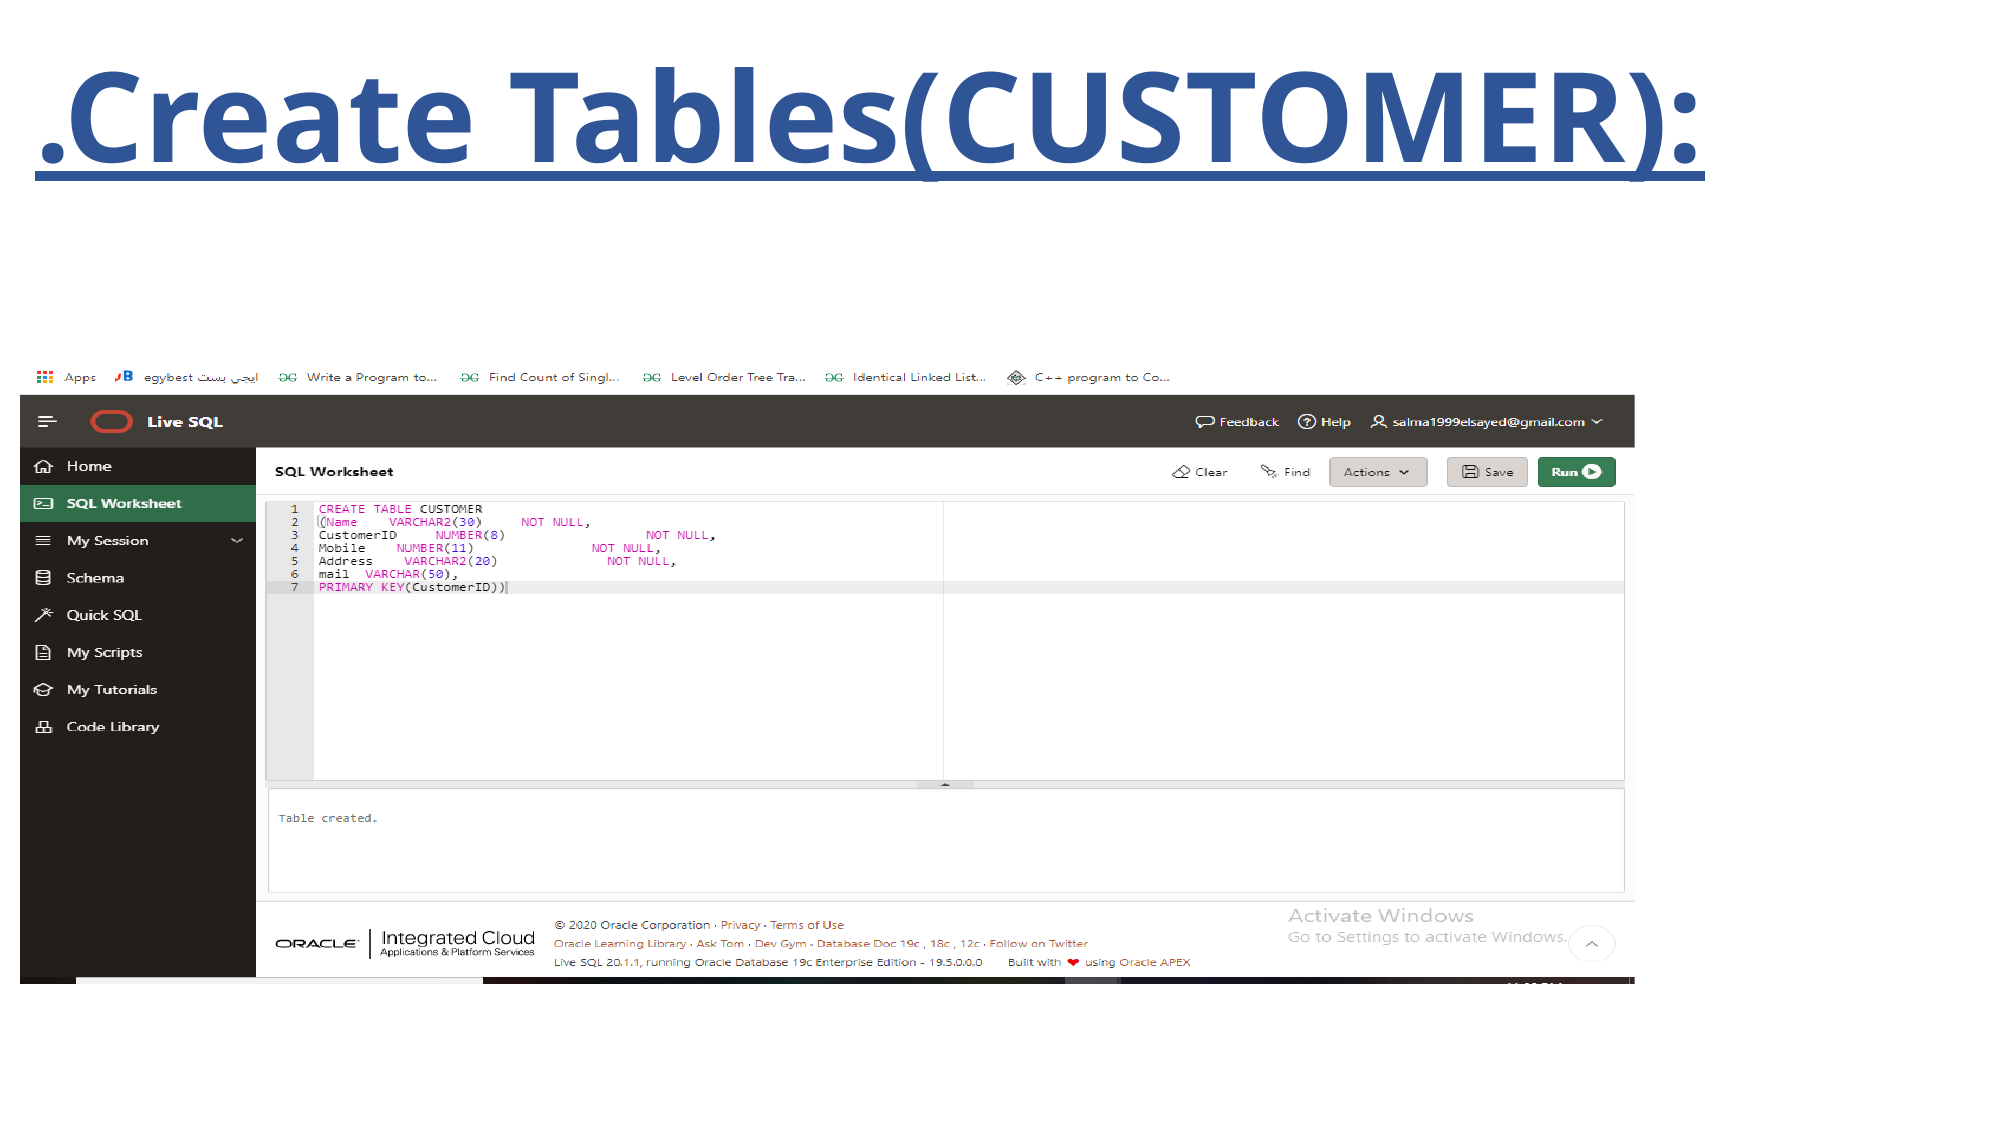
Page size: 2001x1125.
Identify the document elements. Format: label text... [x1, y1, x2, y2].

title .Create Tables(CUSTOMER): [20, 12, 1746, 231]
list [20, 363, 1635, 984]
